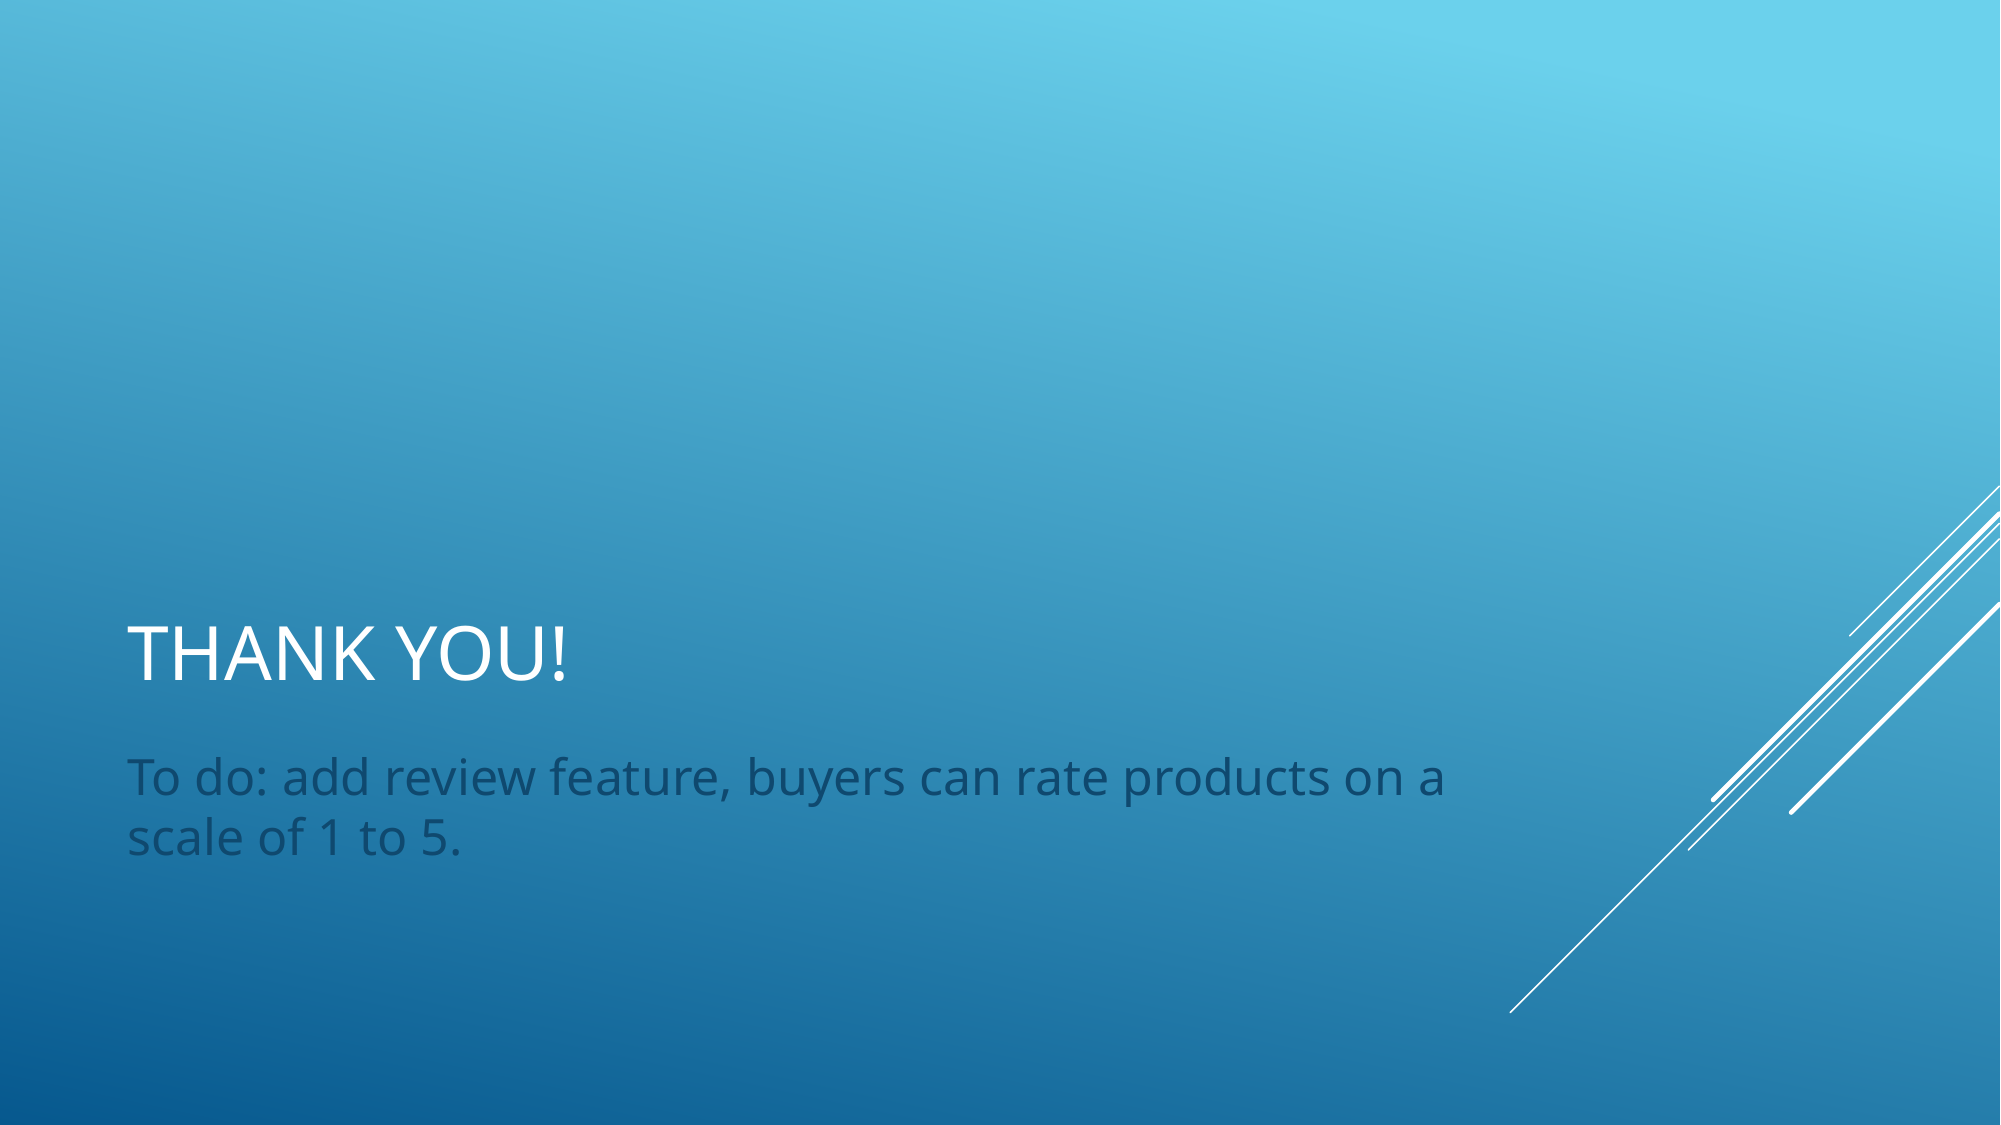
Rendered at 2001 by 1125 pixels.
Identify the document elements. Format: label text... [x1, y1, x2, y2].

title Thank you! [112, 329, 1513, 704]
list To do: add review feature, buyers can rate products on a scale of 1 to 5. [112, 737, 1513, 984]
